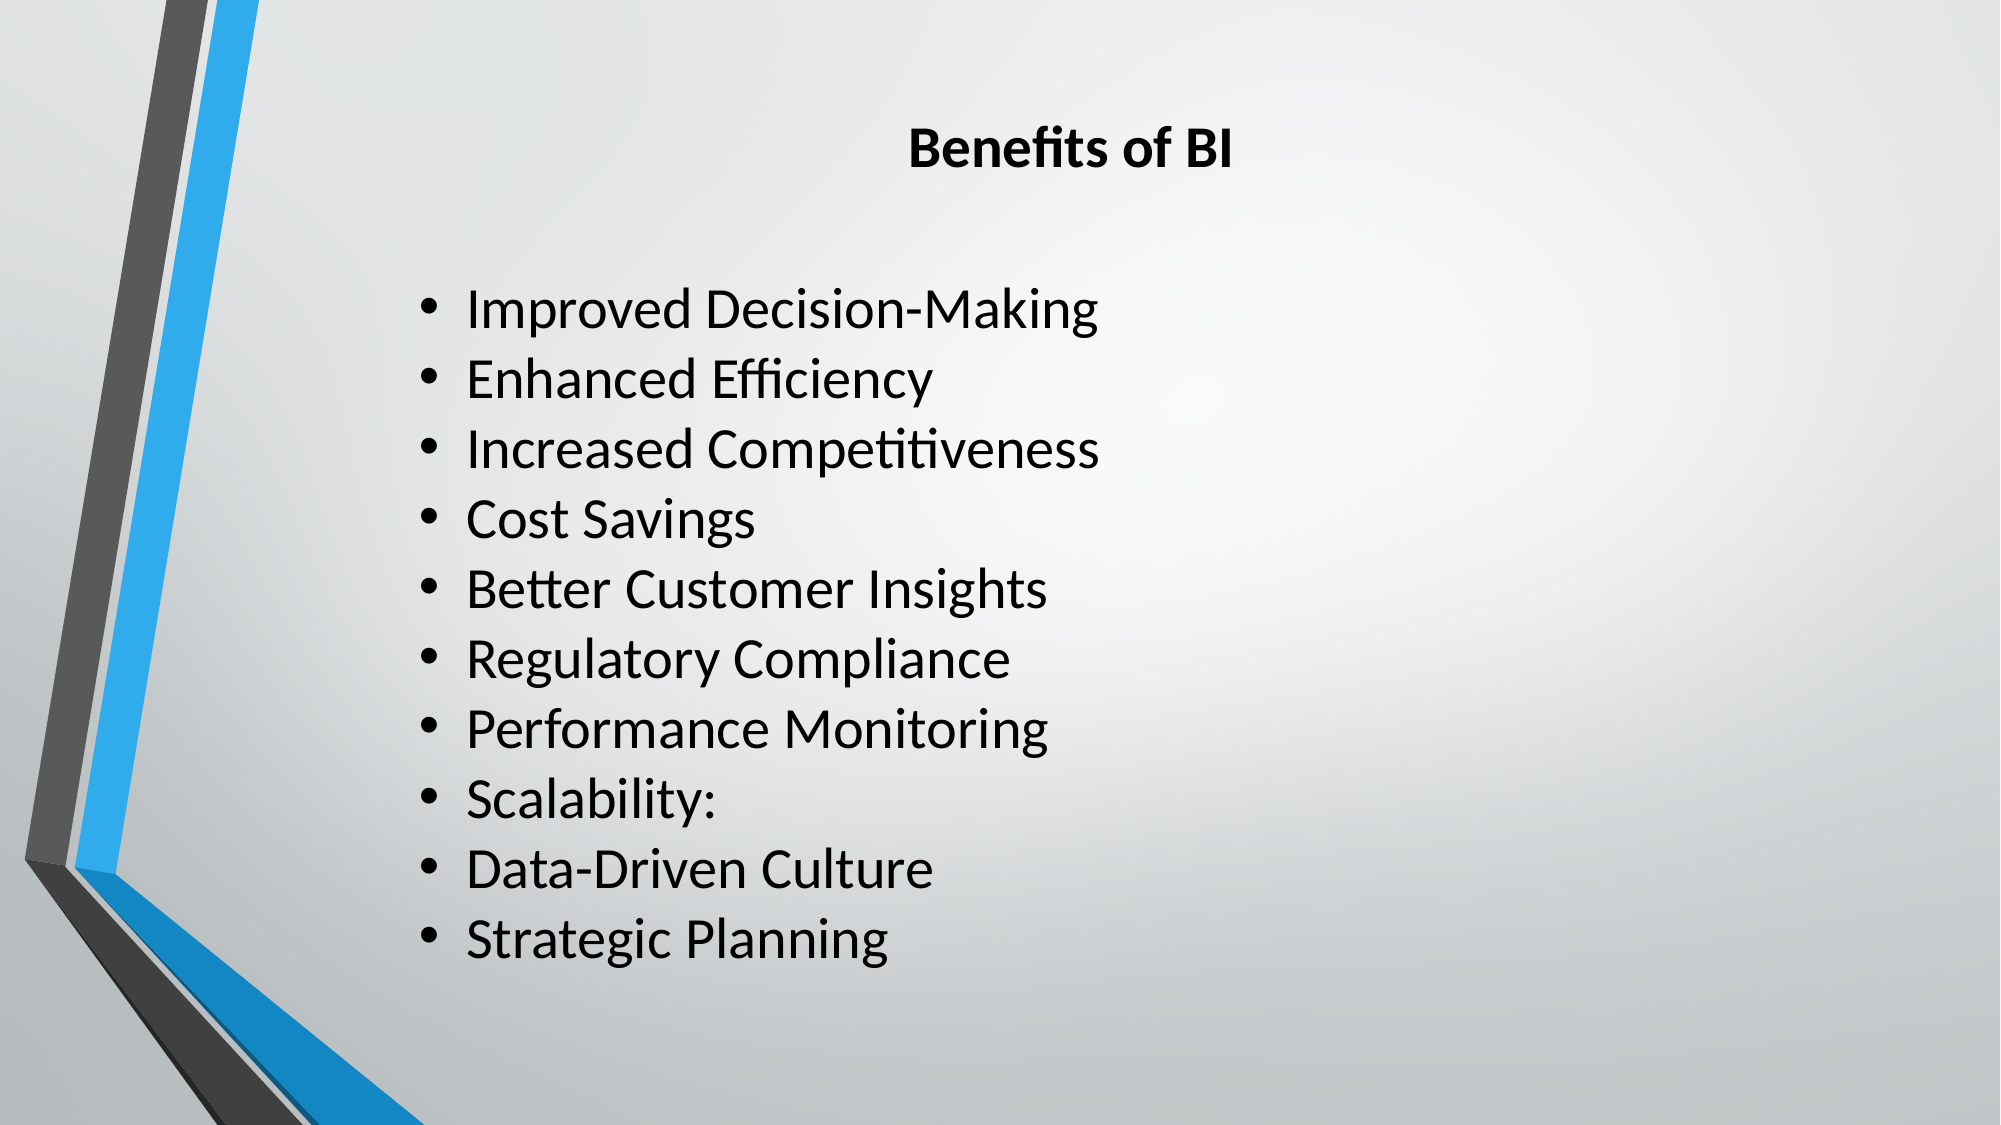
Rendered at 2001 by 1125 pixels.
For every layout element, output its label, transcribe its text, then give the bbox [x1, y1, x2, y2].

list Improved Decision-Making Enhanced Efficiency Increased Competitiveness Cost Savings Better Customer Insights Regulatory Compliance Performance Monitoring Scalability: Data-Driven Culture Strategic Planning [404, 262, 1675, 978]
title Benefits of BI [250, 100, 1894, 188]
